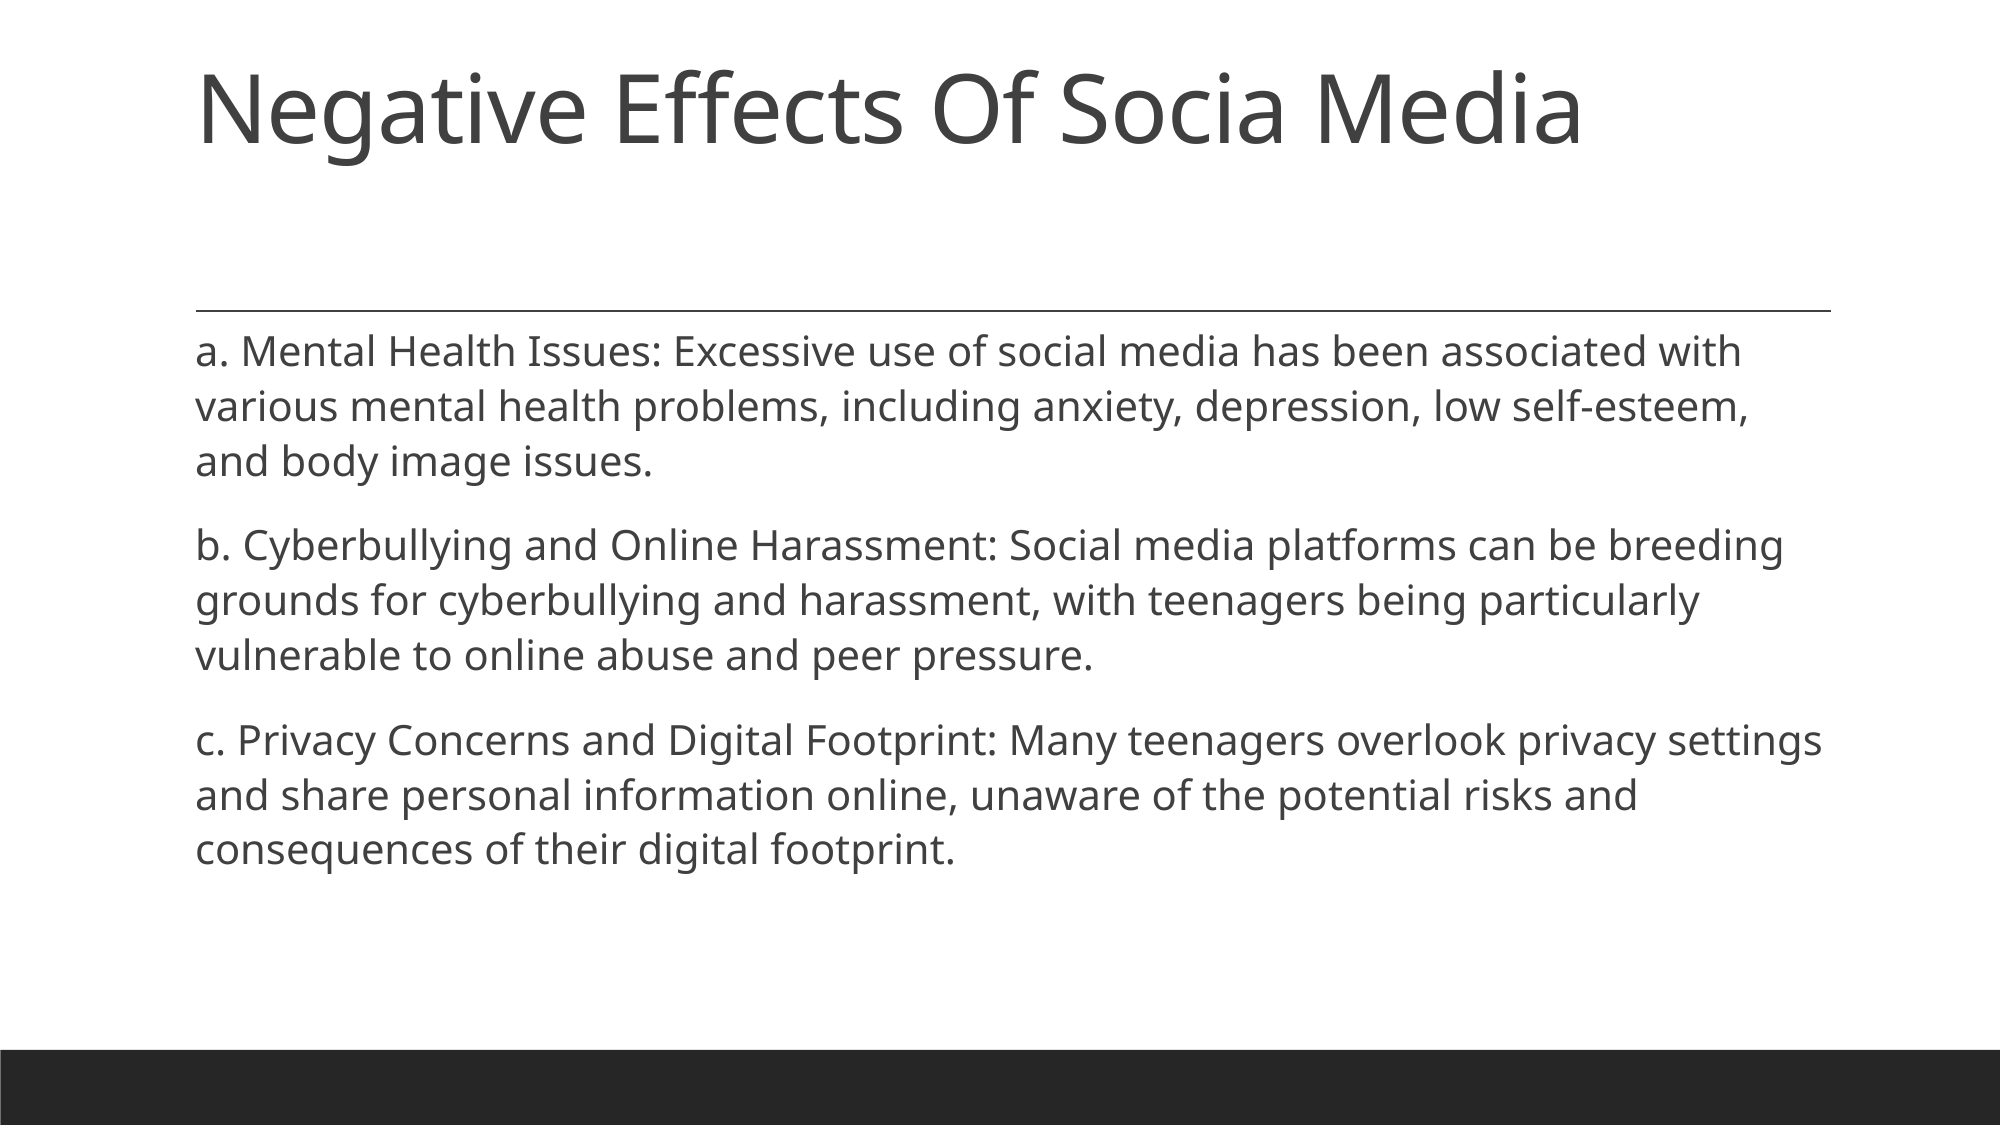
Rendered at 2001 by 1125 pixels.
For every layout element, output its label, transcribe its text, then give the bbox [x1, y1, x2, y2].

list a. Mental Health Issues: Excessive use of social media has been associated with various mental health problems, including anxiety, depression, low self-esteem, and body image issues. b. Cyberbullying and Online Harassment: Social media platforms can be breeding grounds for cyberbullying and harassment, with teenagers being particularly vulnerable to online abuse and peer pressure. c. Privacy Concerns and Digital Footprint: Many teenagers overlook privacy settings and share personal information online, unaware of the potential risks and consequences of their digital footprint. [180, 312, 1830, 963]
title Negative Effects Of Socia Media [180, 47, 1830, 172]
